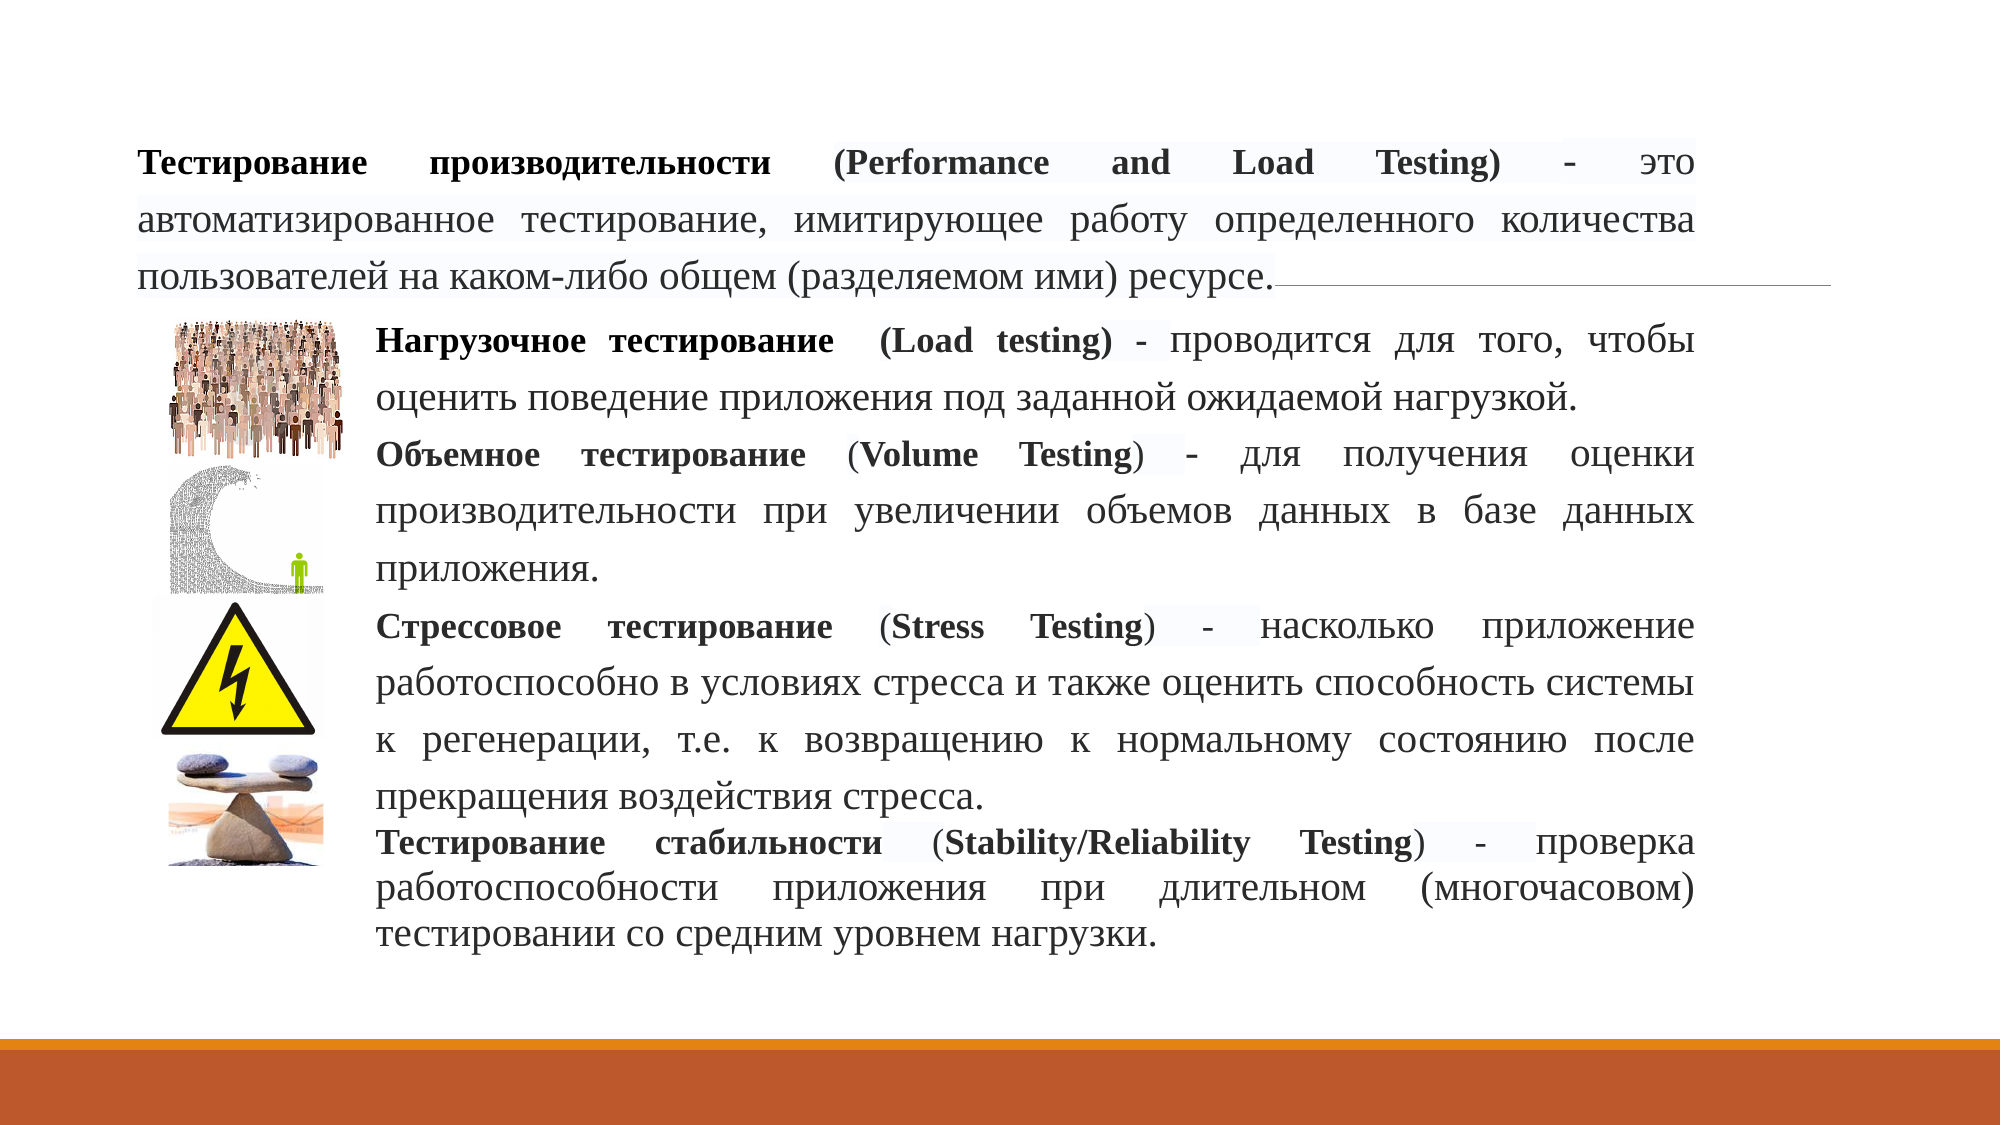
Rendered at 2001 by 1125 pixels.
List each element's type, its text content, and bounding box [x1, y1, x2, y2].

text_box Тестирование производительности (Performance and Load Testing) - это автоматизированное тестирование, имитирующее работу определенного количества пользователей на каком-либо общем (разделяемом ими) ресурсе. [120, 109, 1713, 265]
text_box Нагрузочное тестирование (Load testing) - проводится для того, чтобы оценить поведение приложения под заданной ожидаемой нагрузкой. Объемное тестирование (Volume Testing) - для получения оценки производительности при увеличении объемов данных в базе данных приложения. Стрессовое тестирование (Stress Testing) - насколько приложение работоспособно в условиях стресса и также оценить способность системы к регенерации, т.е. к возвращению к нормальному состоянию после прекращения воздействия стресса. Тестирование стабильности (Stability/Reliability Testing) - проверка работоспособности приложения при длительном (многочасовом) тестировании со средним уровнем нагрузки. [359, 287, 1712, 838]
picture [151, 289, 344, 867]
